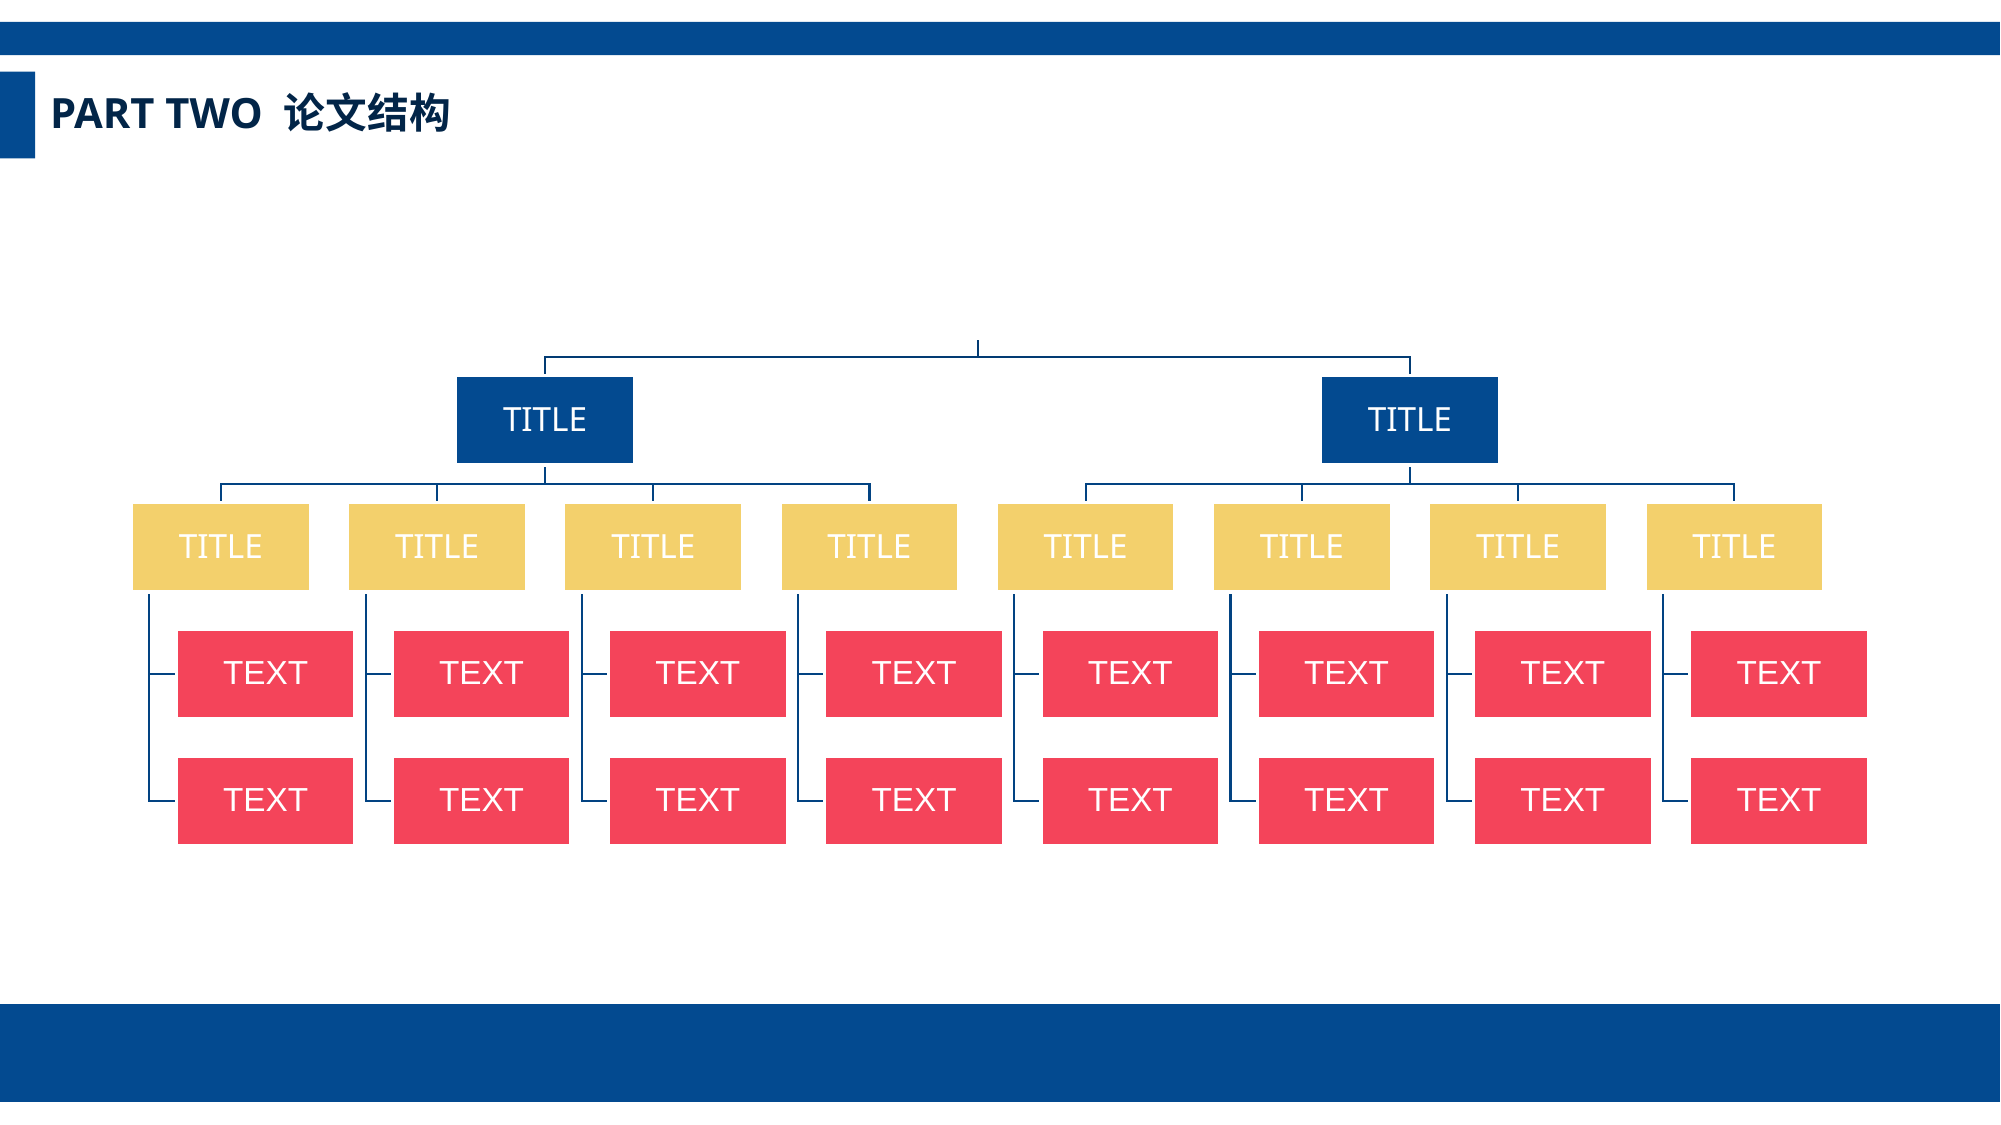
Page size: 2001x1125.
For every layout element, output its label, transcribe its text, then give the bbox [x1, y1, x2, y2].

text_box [131, 214, 1869, 880]
list PART TWO 论文结构 [34, 70, 835, 159]
